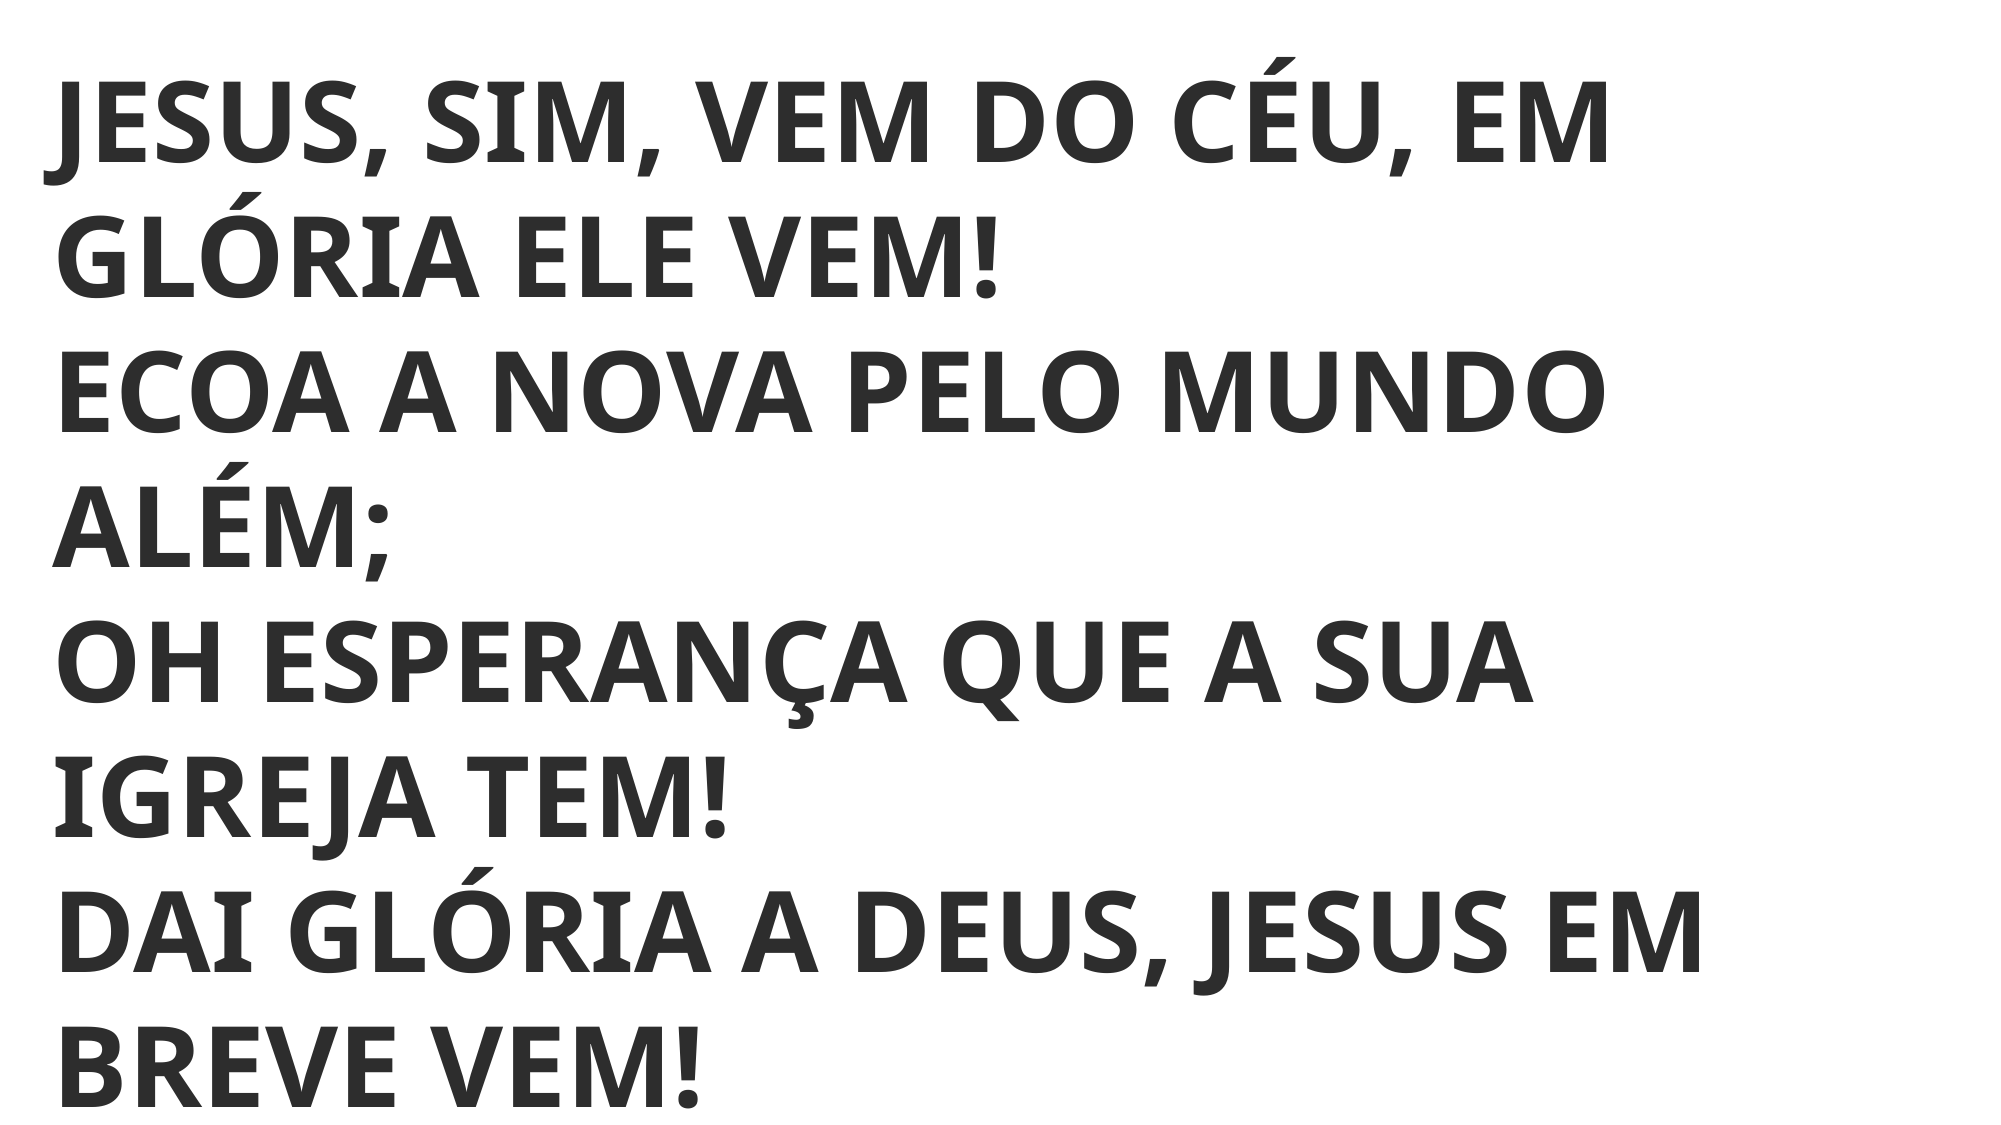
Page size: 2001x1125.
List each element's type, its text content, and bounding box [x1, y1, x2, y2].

text_box JESUS, SIM, VEM DO CÉU, EM GLÓRIA ELE VEM! ECOA A NOVA PELO MUNDO ALÉM; OH ESPERANÇA QUE A SUA IGREJA TEM! DAI GLÓRIA A DEUS, JESUS EM BREVE VEM! [37, 42, 1904, 1125]
